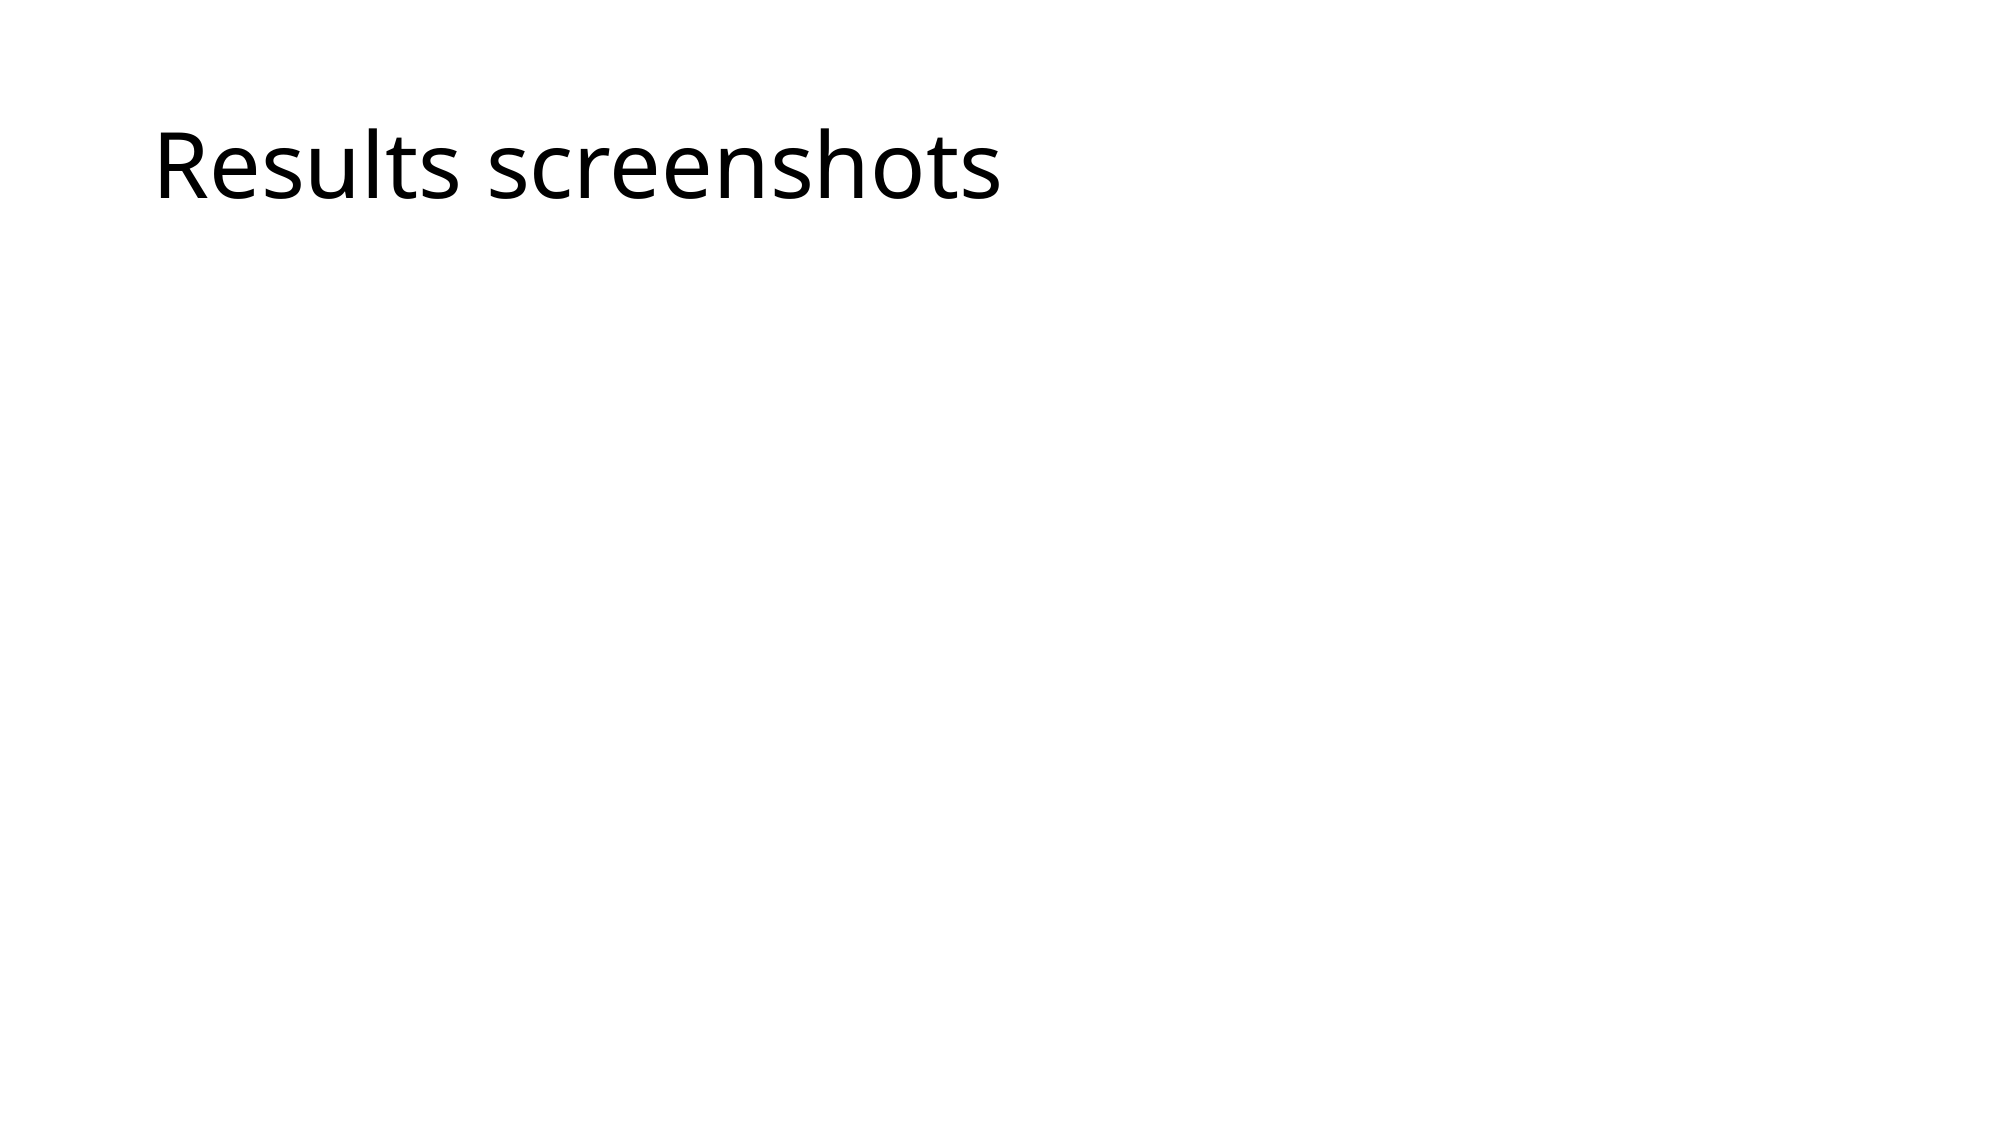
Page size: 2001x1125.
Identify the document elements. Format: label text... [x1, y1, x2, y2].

title Results screenshots [137, 59, 1863, 278]
